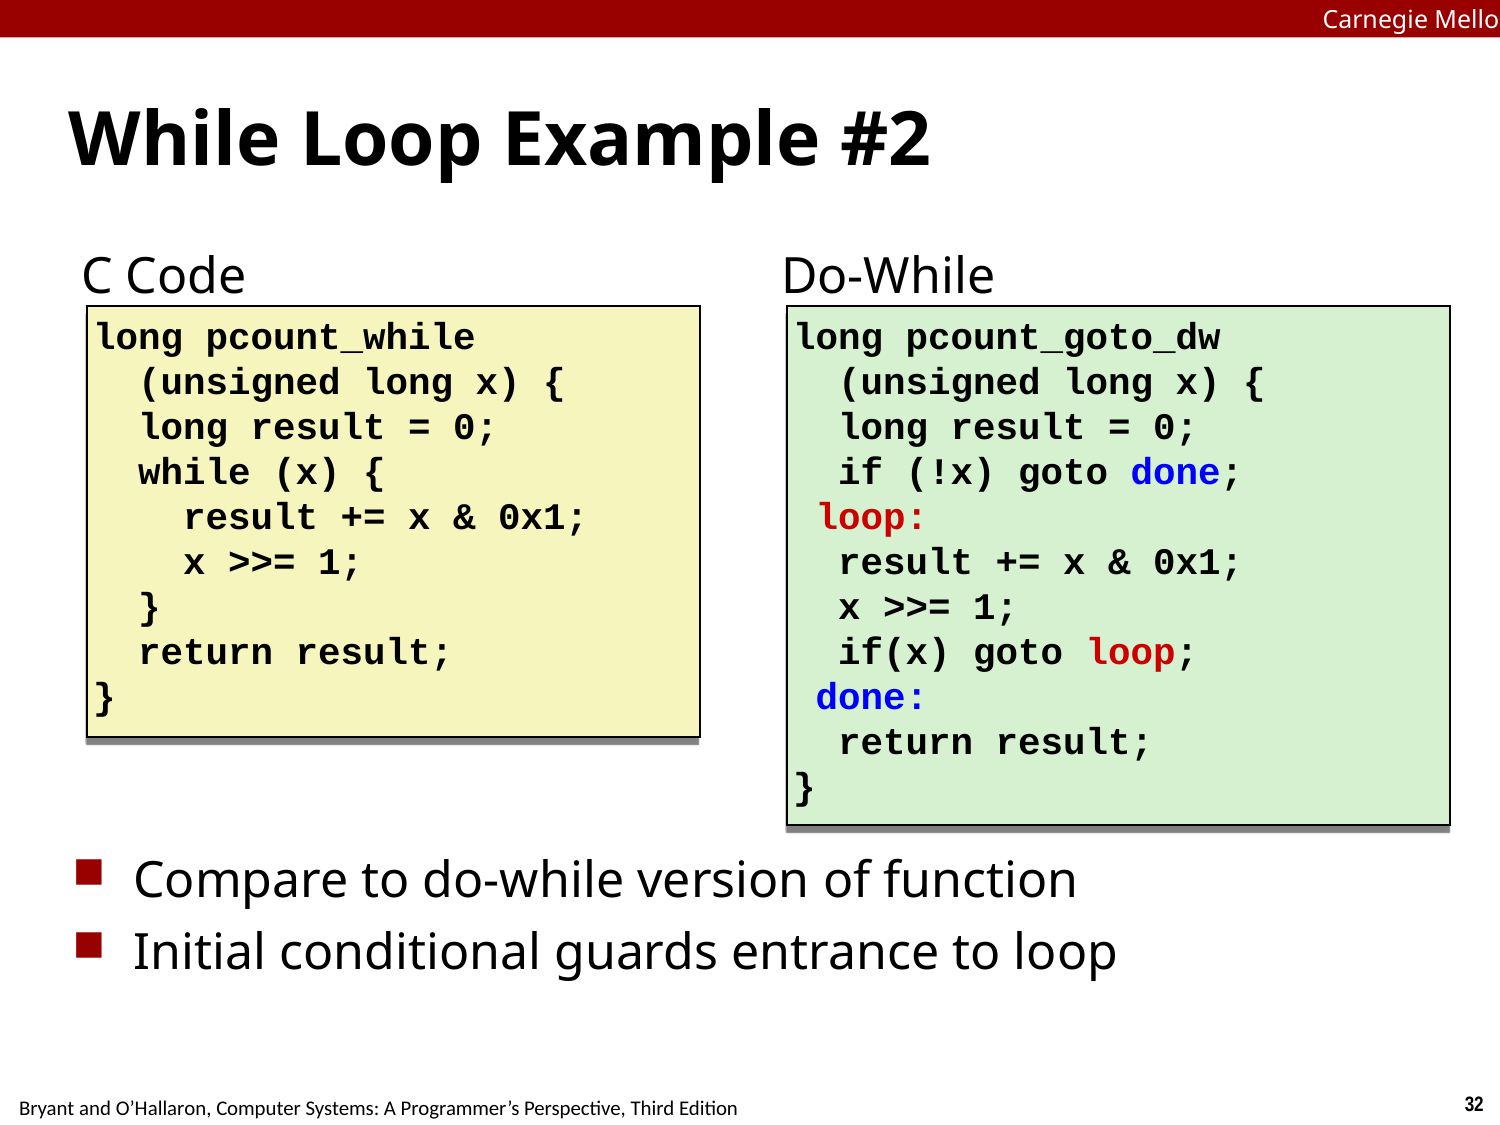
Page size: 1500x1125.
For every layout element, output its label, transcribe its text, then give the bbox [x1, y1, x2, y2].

title While Loop Example #2 [62, 41, 1438, 230]
text_box [0, 0, 1500, 38]
text_box long pcount_while (unsigned long x) { long result = 0; while (x) { result += x & 0x1; x >>= 1; } return result; } [86, 305, 700, 738]
list Compare to do-while version of function Initial conditional guards entrance to loop [62, 839, 1438, 1050]
text_box Do-While Version [774, 237, 1155, 311]
text_box Carnegie Mellon [1322, 3, 1500, 33]
text_box C Code [75, 237, 505, 311]
text_box long pcount_goto_dw (unsigned long x) { long result = 0; if (!x) goto done; loop: result += x & 0x1; x >>= 1; if(x) goto loop; done: return result; } [786, 305, 1450, 825]
